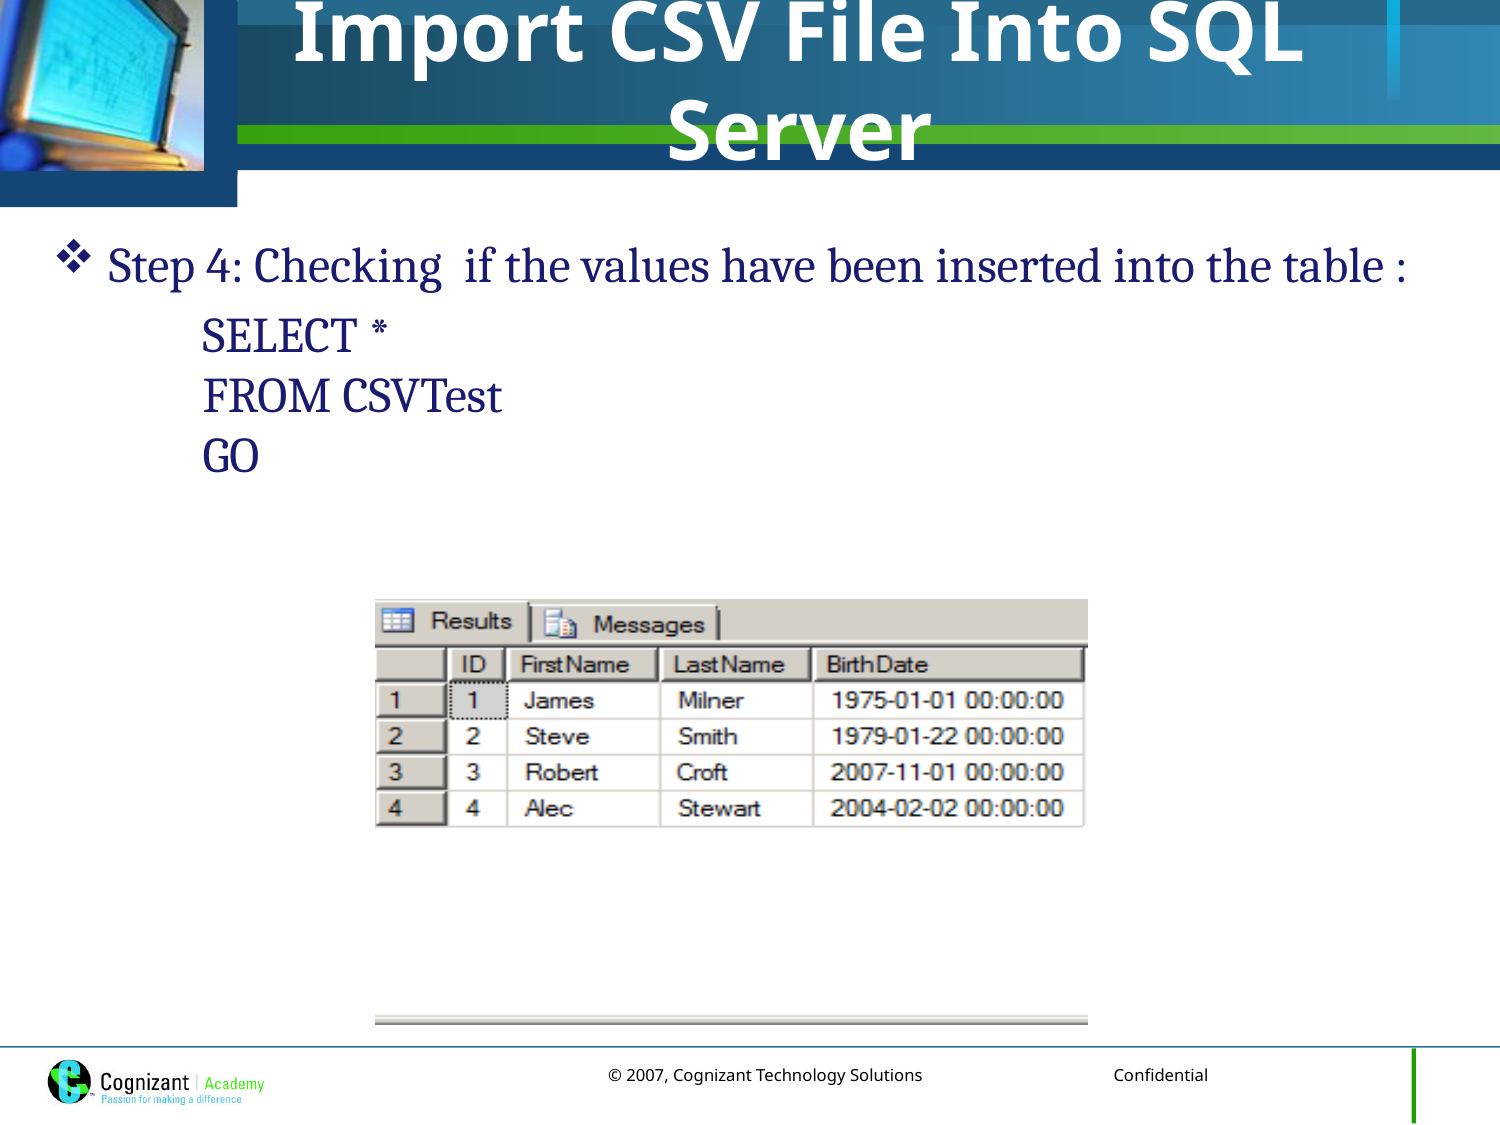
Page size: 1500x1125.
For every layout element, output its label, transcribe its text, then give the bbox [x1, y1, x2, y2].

title Import CSV File Into SQL Server [237, 33, 1363, 122]
picture [35, 1050, 275, 1119]
picture [0, 0, 204, 171]
list Step 4: Checking if the values have been inserted into the table : SELECT * FROM CSVTest GO [37, 224, 1463, 1037]
picture [374, 599, 1088, 1026]
